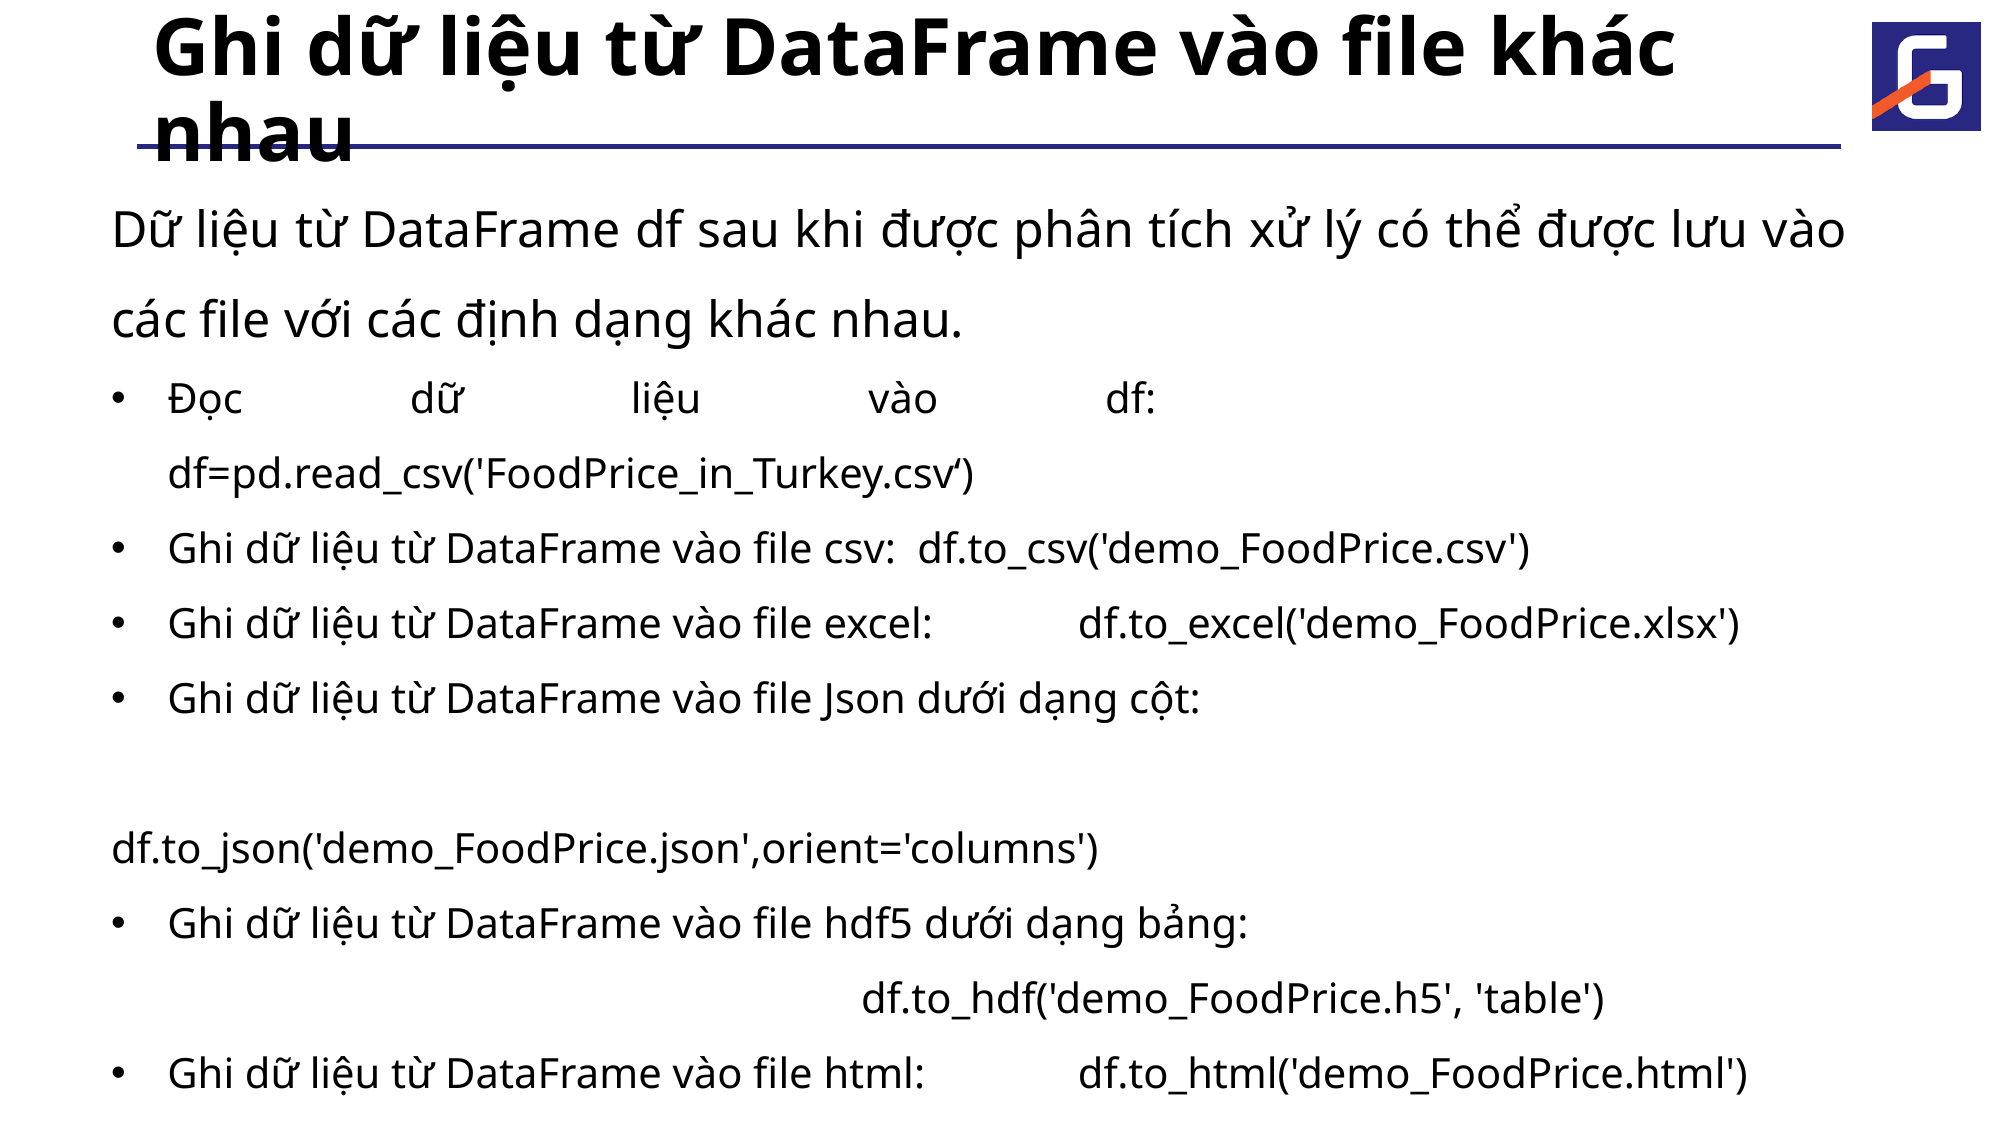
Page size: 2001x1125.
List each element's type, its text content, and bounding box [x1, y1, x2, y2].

picture [1872, 22, 1981, 131]
list Dữ liệu từ DataFrame df sau khi được phân tích xử lý có thể được lưu vào các file với các định dạng khác nhau. Đọc dữ liệu vào df: df=pd.read_csv('FoodPrice_in_Turkey.csv‘) Ghi dữ liệu từ DataFrame vào file csv: df.to_csv('demo_FoodPrice.csv') Ghi dữ liệu từ DataFrame vào file excel: df.to_excel('demo_FoodPrice.xlsx') Ghi dữ liệu từ DataFrame vào file Json dưới dạng cột: df.to_json('demo_FoodPrice.json',orient='columns') Ghi dữ liệu từ DataFrame vào file hdf5 dưới dạng bảng: df.to_hdf('demo_FoodPrice.h5', 'table') Ghi dữ liệu từ DataFrame vào file html: df.to_html('demo_FoodPrice.html') [95, 159, 1863, 1086]
title Ghi dữ liệu từ DataFrame vào file khác nhau [137, 26, 1863, 159]
